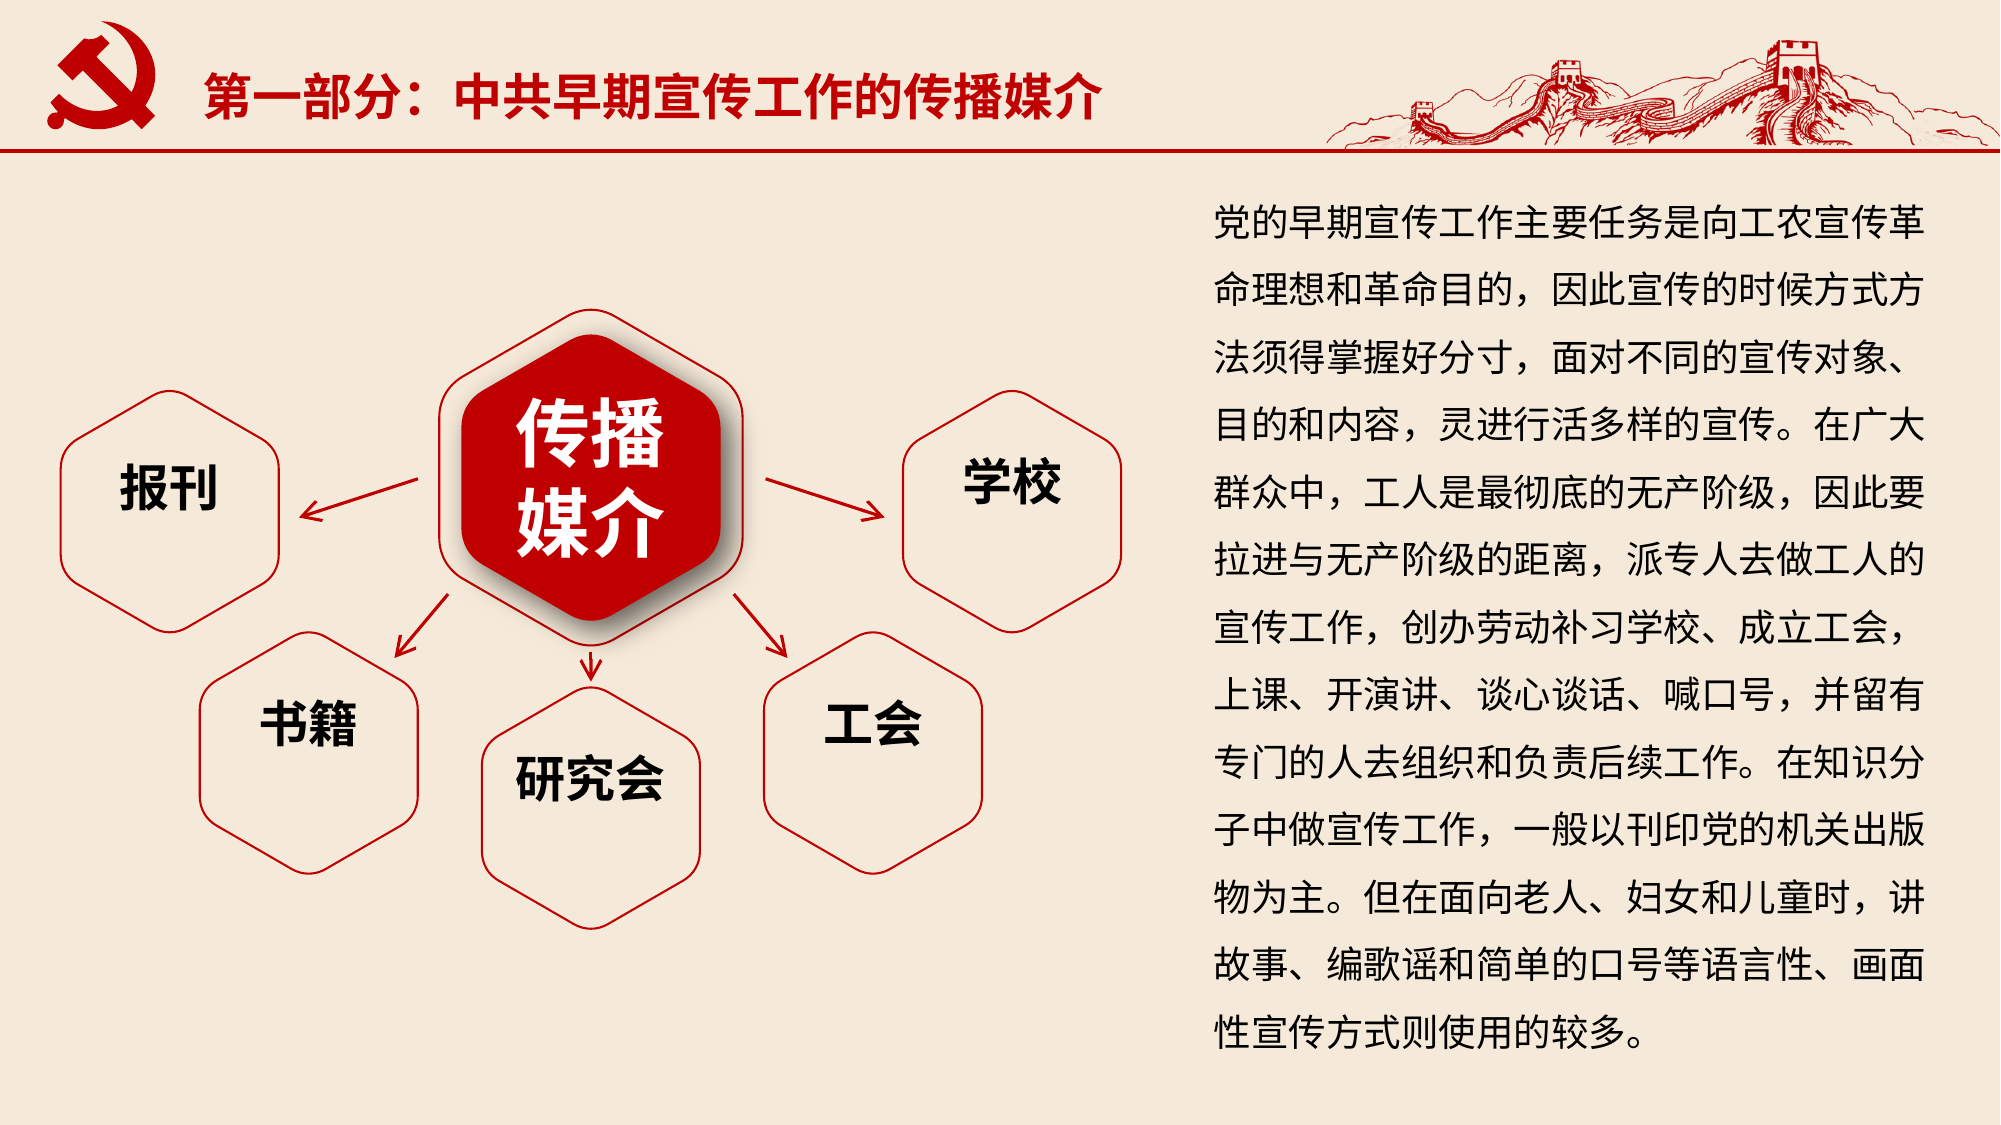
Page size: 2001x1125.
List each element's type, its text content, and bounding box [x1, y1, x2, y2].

text_box 工会 [808, 684, 938, 760]
text_box 党的早期宣传工作主要任务是向工农宣传革命理想和革命目的，因此宣传的时候方式方法须得掌握好分寸，面对不同的宣传对象、 目的和内容，灵进行活多样的宣传。在广大群众中，工人是最彻底的无产阶级，因此要拉进与无产阶级的距离，派专人去做工人的宣传工作，创办劳动补习学校、成立工会，上课、开演讲、谈心谈话、喊口号，并留有专门的人去组织和负责后续工作。在知识分子中做宣传工作，一般以刊印党的机关出版物为主。但在面向老人、妇女和儿童时，讲故事、编歌谣和简单的口号等语言性、画面性宣传方式则使用的较多。 [1198, 168, 1944, 1061]
text_box [505, 335, 677, 379]
text_box 学校 [947, 443, 1077, 519]
text_box 第一部分：中共早期宣传工作的传播媒介 [173, 57, 1132, 133]
text_box [462, 400, 473, 556]
text_box [903, 390, 1122, 633]
text_box [439, 309, 740, 582]
text_box [60, 390, 279, 633]
text_box 报刊 [104, 449, 235, 524]
text_box [481, 687, 700, 929]
text_box [501, 574, 681, 620]
text_box [763, 632, 983, 874]
text_box 书籍 [243, 684, 374, 760]
text_box [709, 400, 720, 555]
picture [1326, 40, 2000, 151]
text_box 研究会 [500, 739, 681, 815]
text_box 传播媒介 [473, 379, 709, 574]
text_box [47, 21, 156, 130]
text_box [199, 632, 418, 874]
